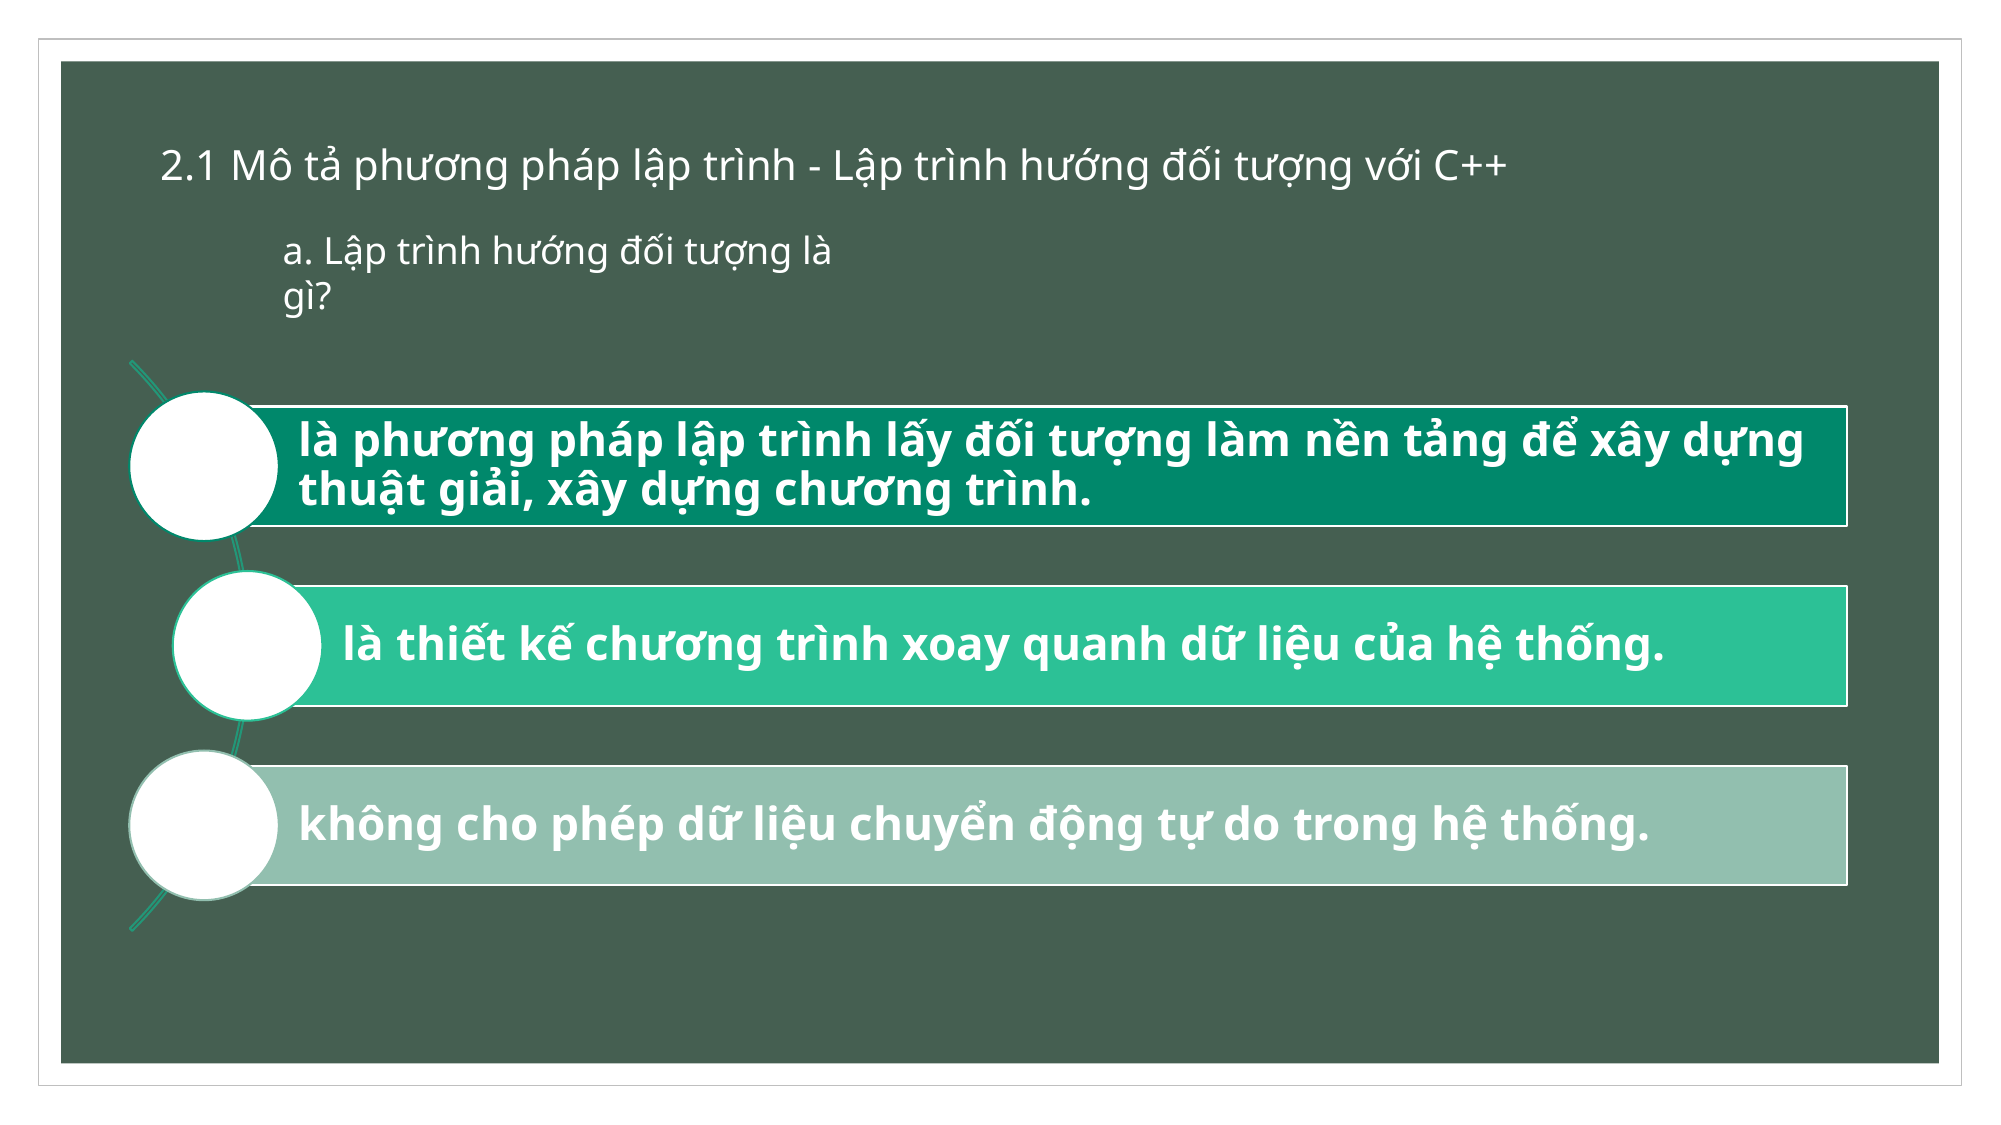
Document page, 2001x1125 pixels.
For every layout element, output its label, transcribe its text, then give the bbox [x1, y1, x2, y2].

text_box 2.1 Mô tả phương pháp lập trình - Lập trình hướng đối tượng với C++ [145, 131, 1524, 197]
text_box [120, 346, 1856, 946]
text_box a. Lập trình hướng đối tượng là gì? [267, 219, 893, 325]
